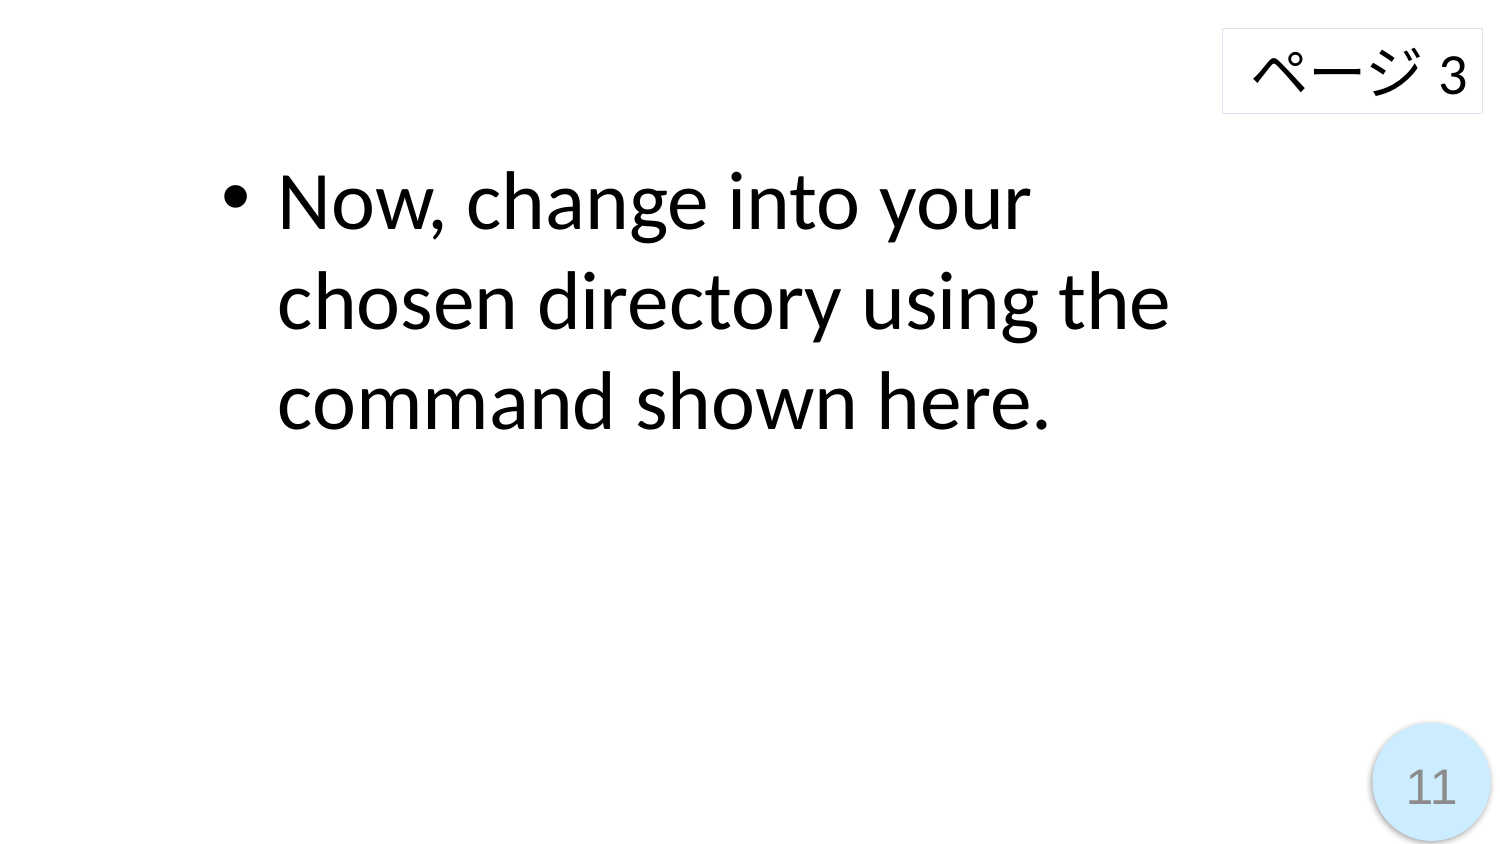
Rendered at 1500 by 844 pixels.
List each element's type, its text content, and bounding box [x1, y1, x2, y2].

text_box ページ3 [1222, 28, 1483, 114]
list Now, change into your chosen directory using the command shown here. [206, 138, 1247, 812]
slide_number 11 [1372, 762, 1491, 807]
